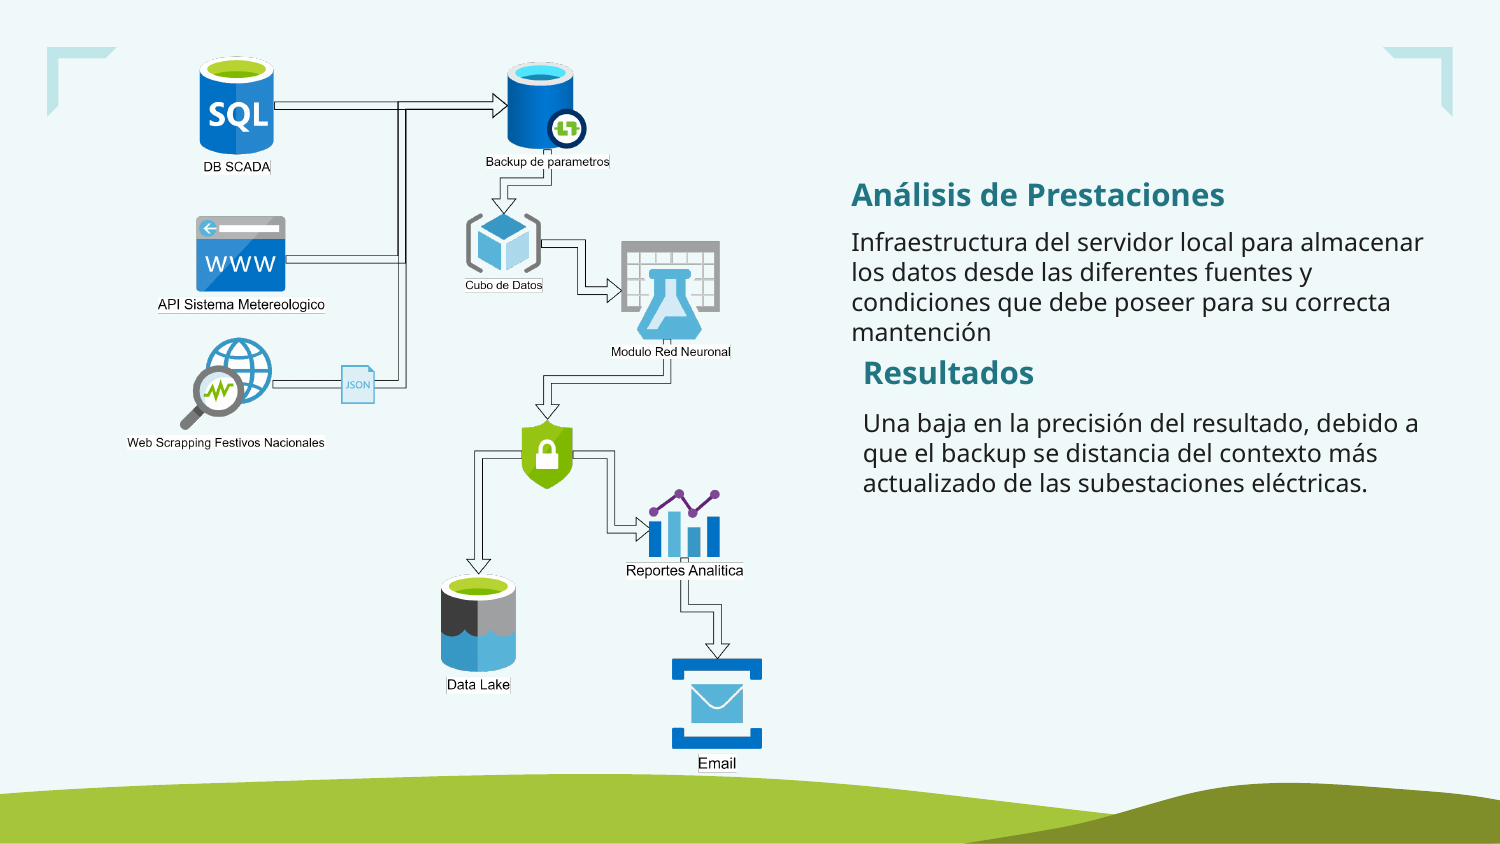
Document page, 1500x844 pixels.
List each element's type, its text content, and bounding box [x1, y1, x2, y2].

title Resultados [847, 339, 1347, 392]
title Análisis de Prestaciones [836, 159, 1336, 211]
subtitle Infraestructura del servidor local para almacenar los datos desde las diferentes fuentes y condiciones que debe poseer para su correcta mantención [836, 211, 1442, 339]
picture [123, 43, 773, 782]
subtitle Una baja en la precisión del resultado, debido a que el backup se distancia del contexto más actualizado de las subestaciones eléctricas. [847, 392, 1453, 520]
